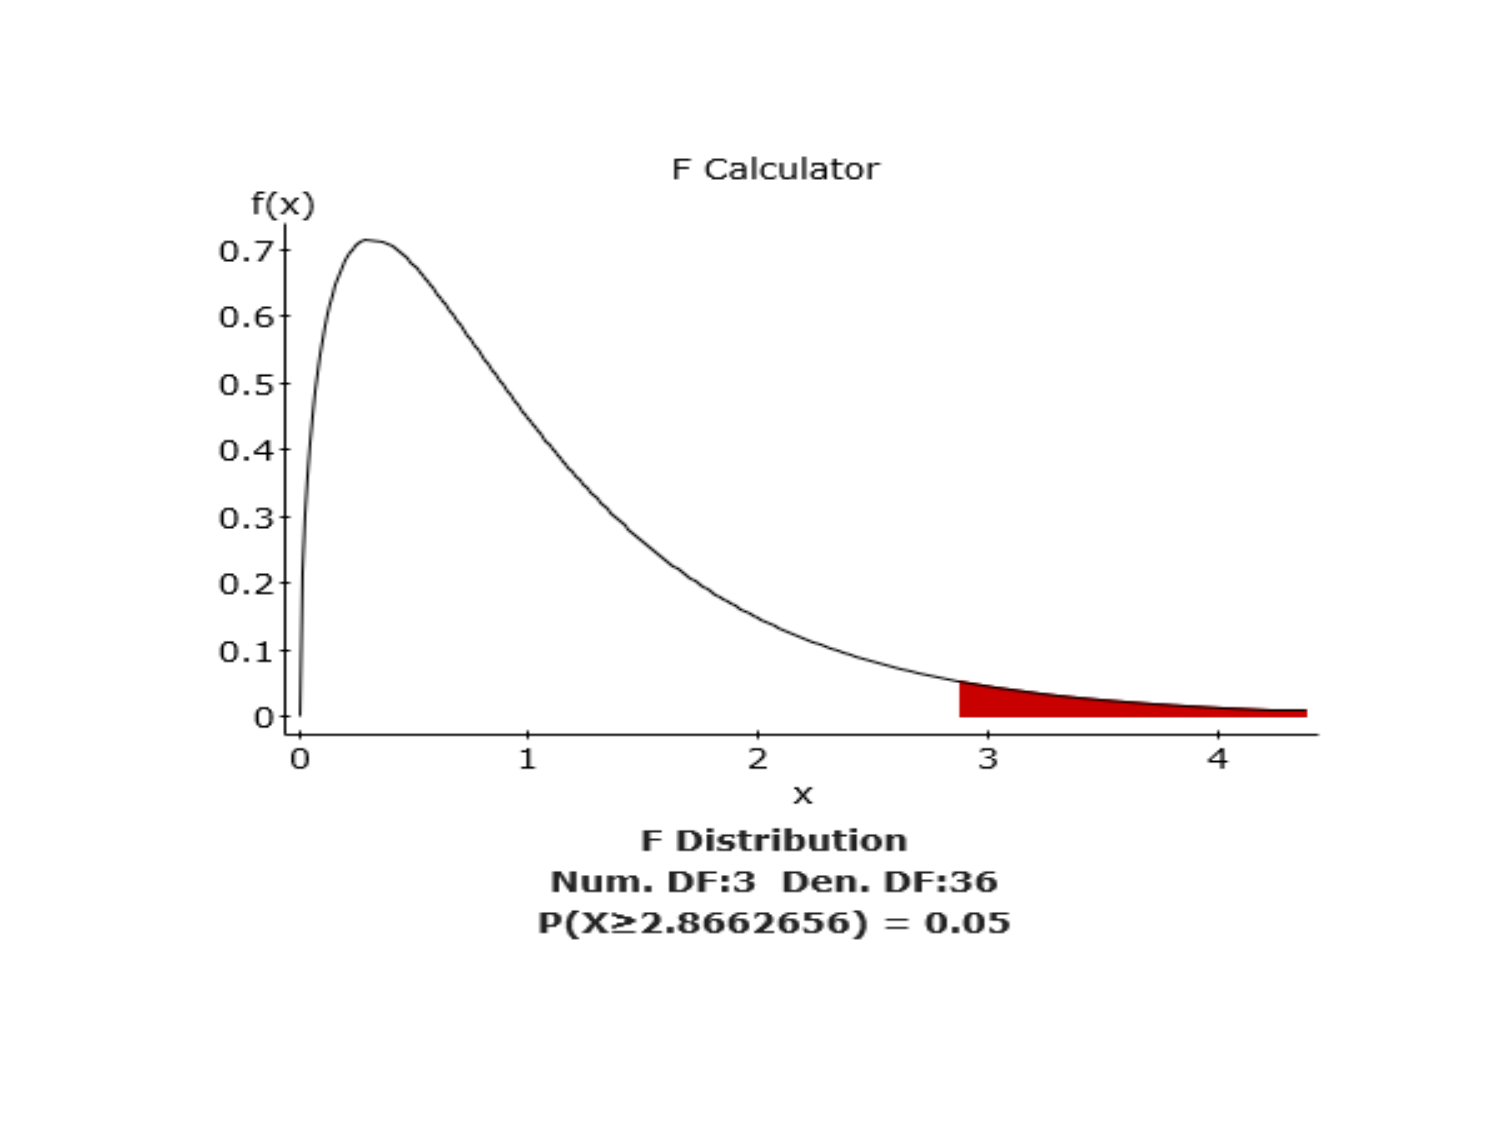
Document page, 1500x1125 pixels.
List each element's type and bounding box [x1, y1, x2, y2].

picture [212, 149, 1338, 951]
